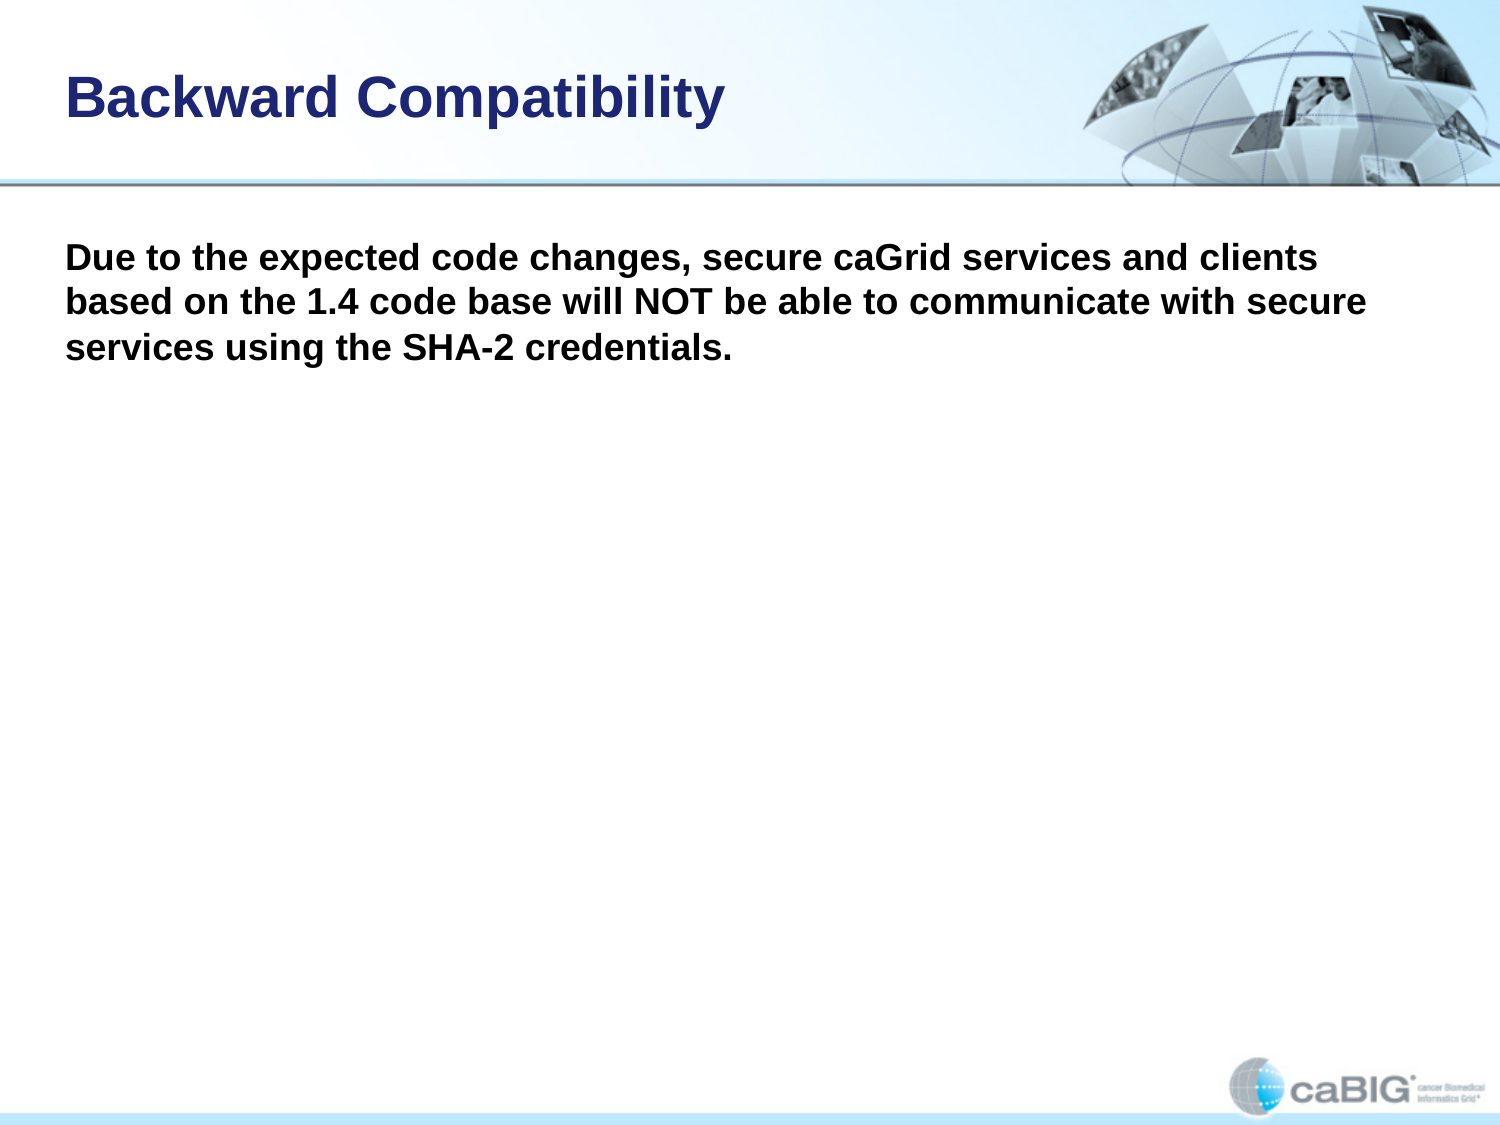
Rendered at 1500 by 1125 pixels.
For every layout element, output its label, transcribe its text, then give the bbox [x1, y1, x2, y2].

title Backward Compatibility [49, 0, 1176, 188]
picture [0, 0, 1500, 1125]
list Due to the expected code changes, secure caGrid services and clients based on the 1.4 code base will NOT be able to communicate with secure services using the SHA-2 credentials. [49, 224, 1438, 1038]
